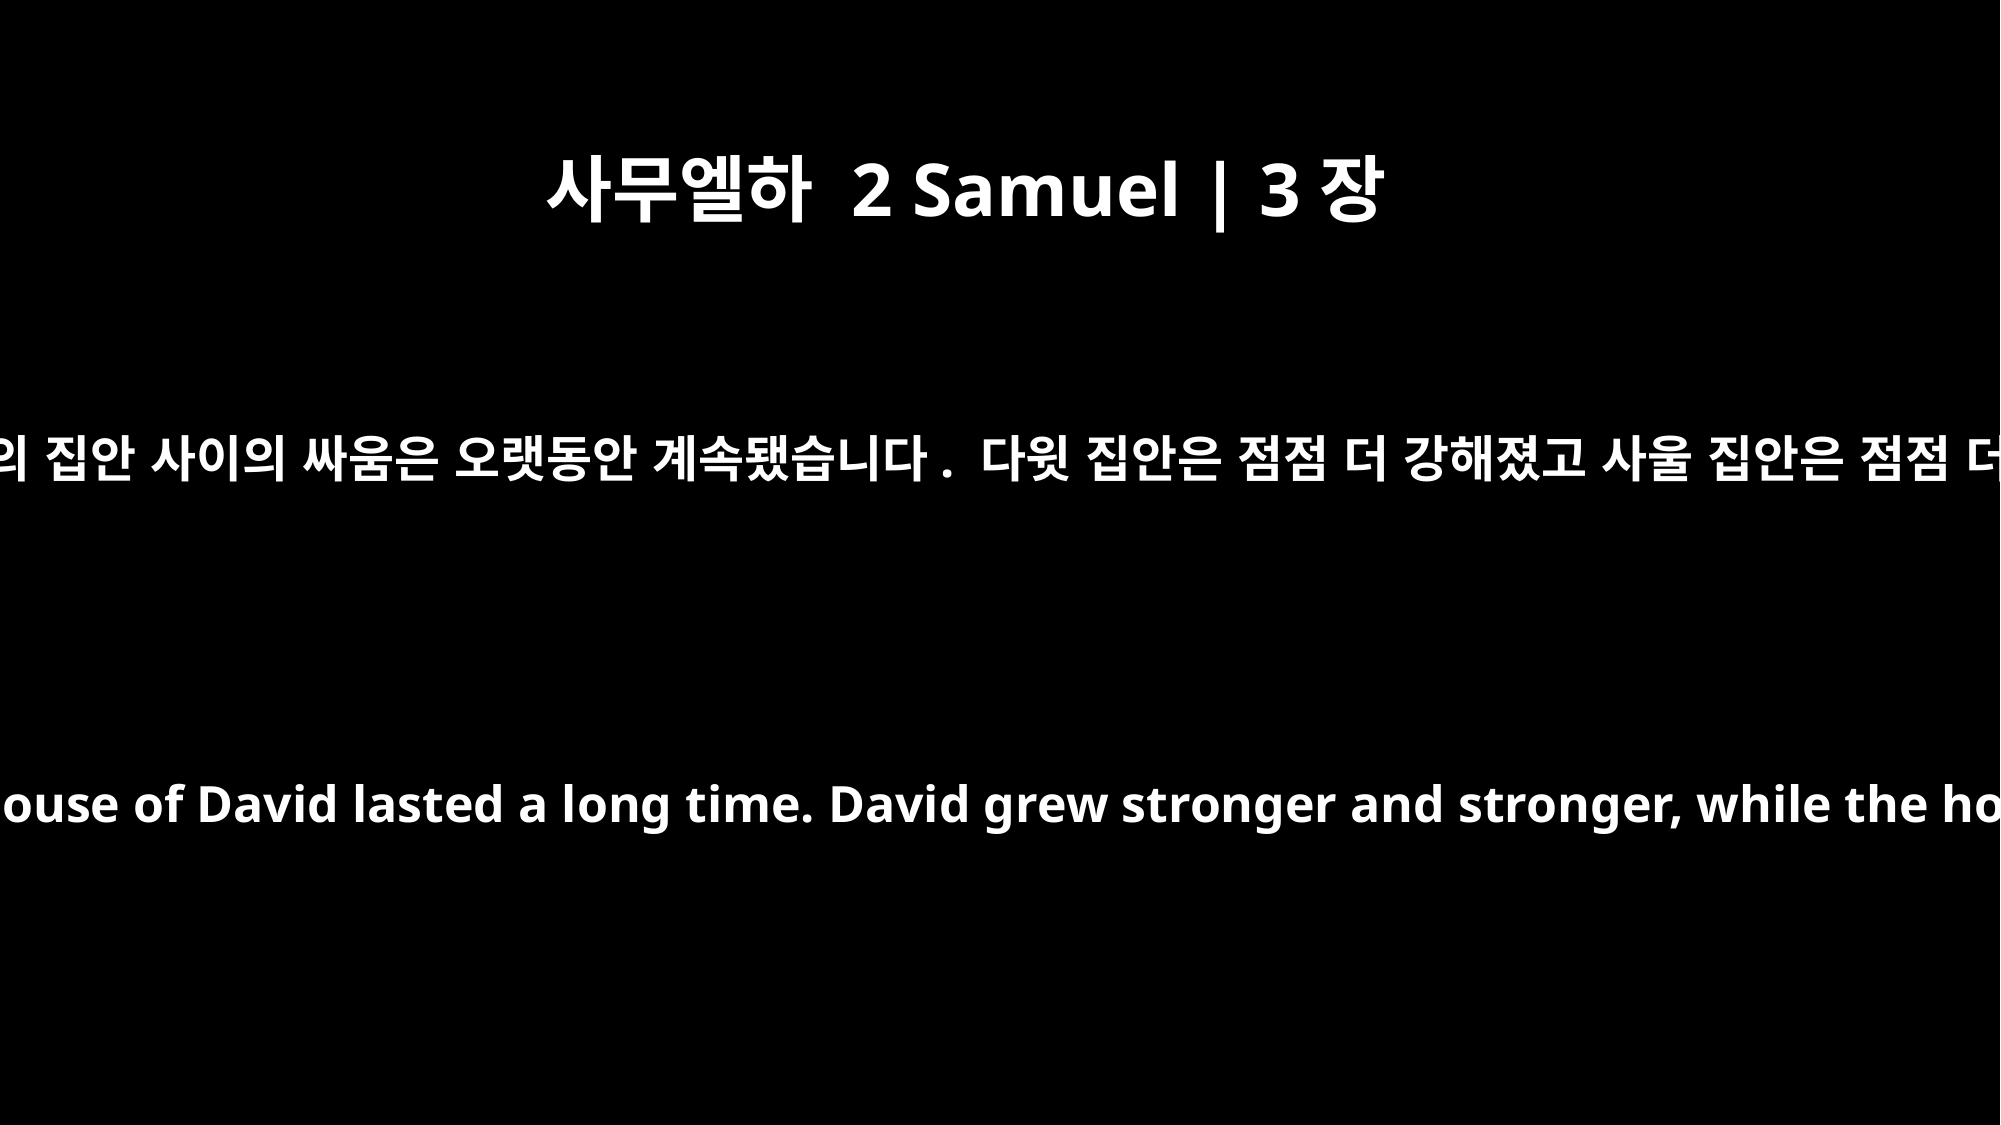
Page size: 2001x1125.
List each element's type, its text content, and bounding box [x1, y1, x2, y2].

text_box The war between the house of Saul and the house of David lasted a long time. David grew stronger and stronger, while the house of Saul grew weaker and weaker. [0, 764, 2000, 840]
text_box ﻿1 사울의 집안과 다윗의 집안 사이의 싸움은 오랫동안 계속됐습니다. 다윗 집안은 점점 더 강해졌고 사울 집안은 점점 더 약해졌습니다. [0, 359, 2000, 495]
text_box 사무엘하 2 Samuel | 3장 [530, 136, 1402, 239]
